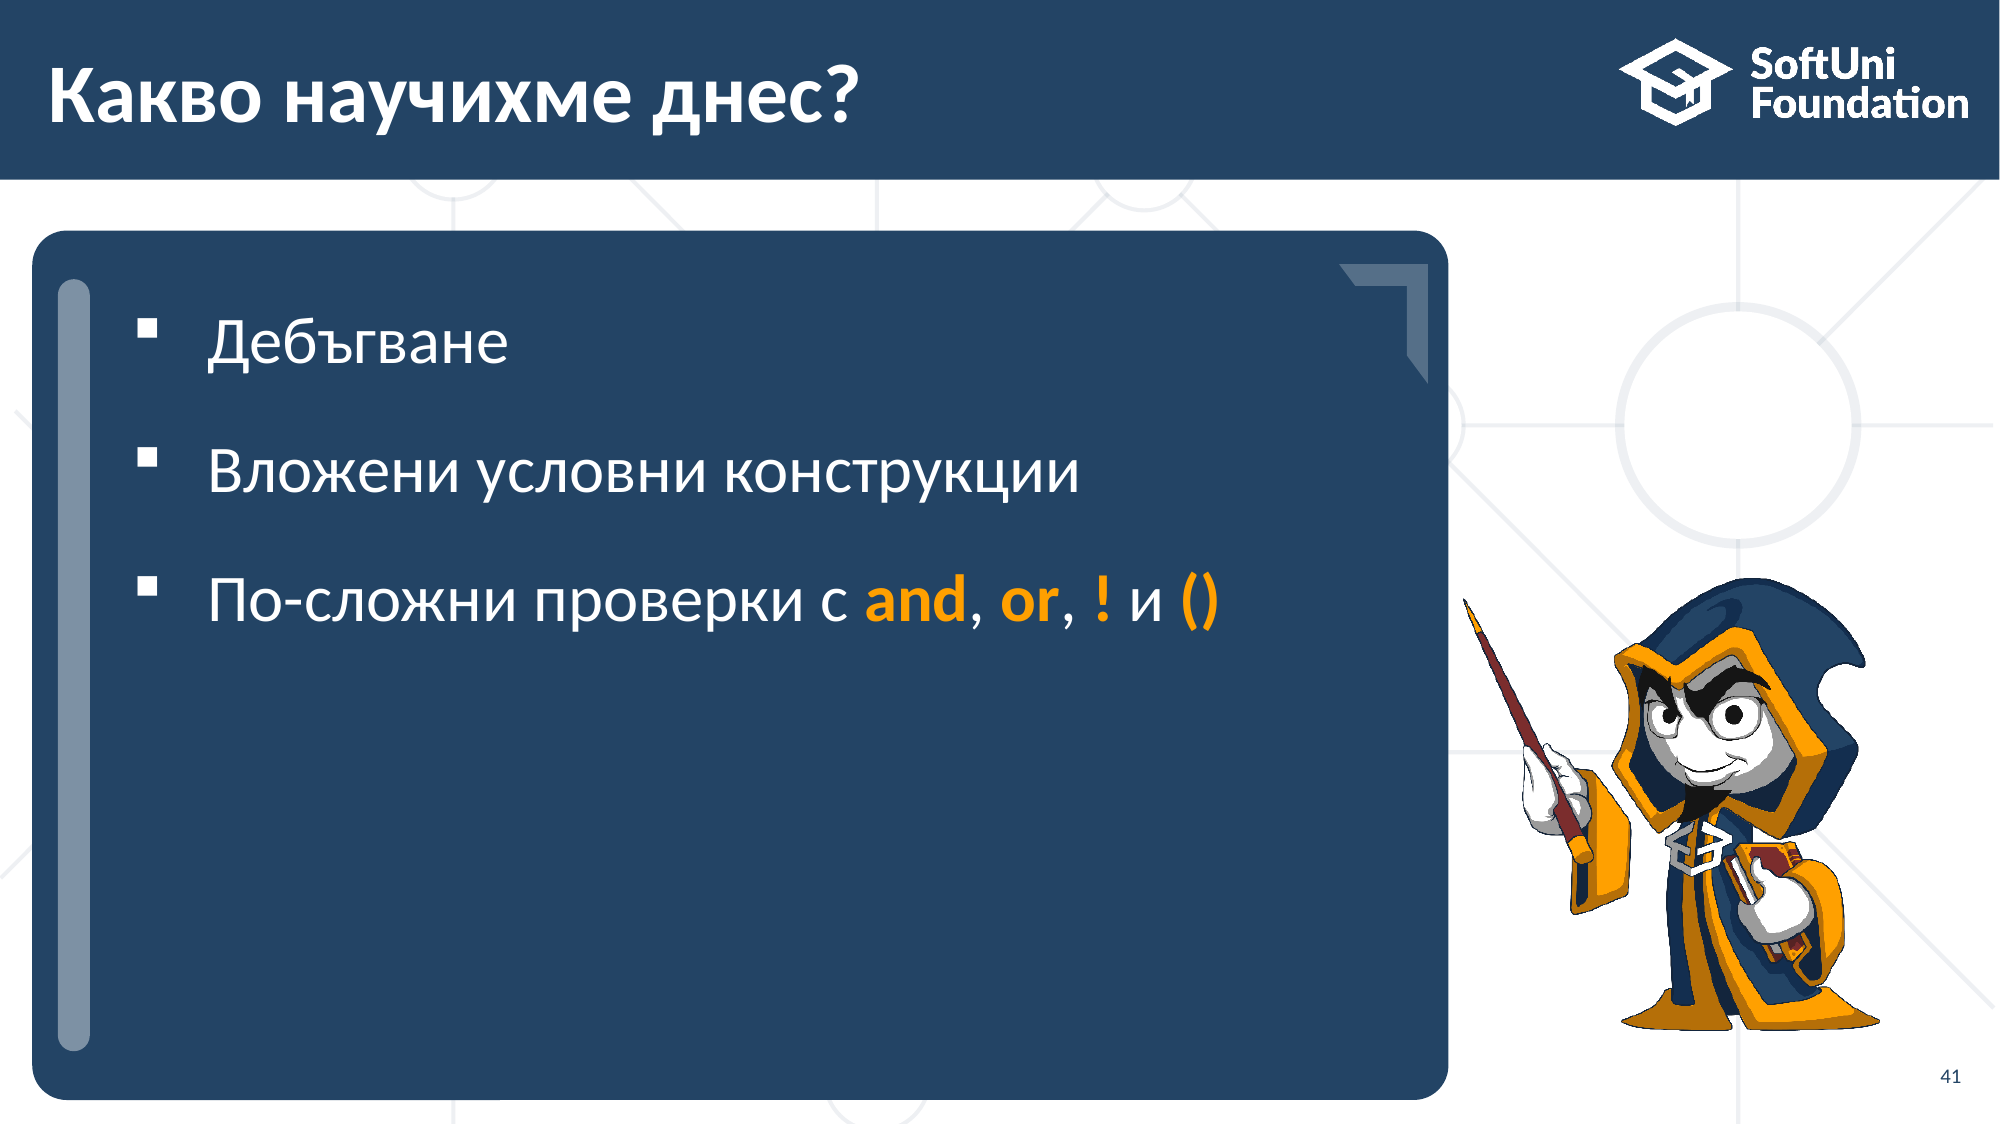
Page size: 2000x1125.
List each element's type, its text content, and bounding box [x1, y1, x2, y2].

slide_number 41 [1896, 1049, 1968, 1101]
picture [1447, 537, 1921, 1050]
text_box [31, 230, 1449, 1101]
picture [1618, 38, 1968, 126]
title Какво научихме днес? [31, 16, 1591, 162]
